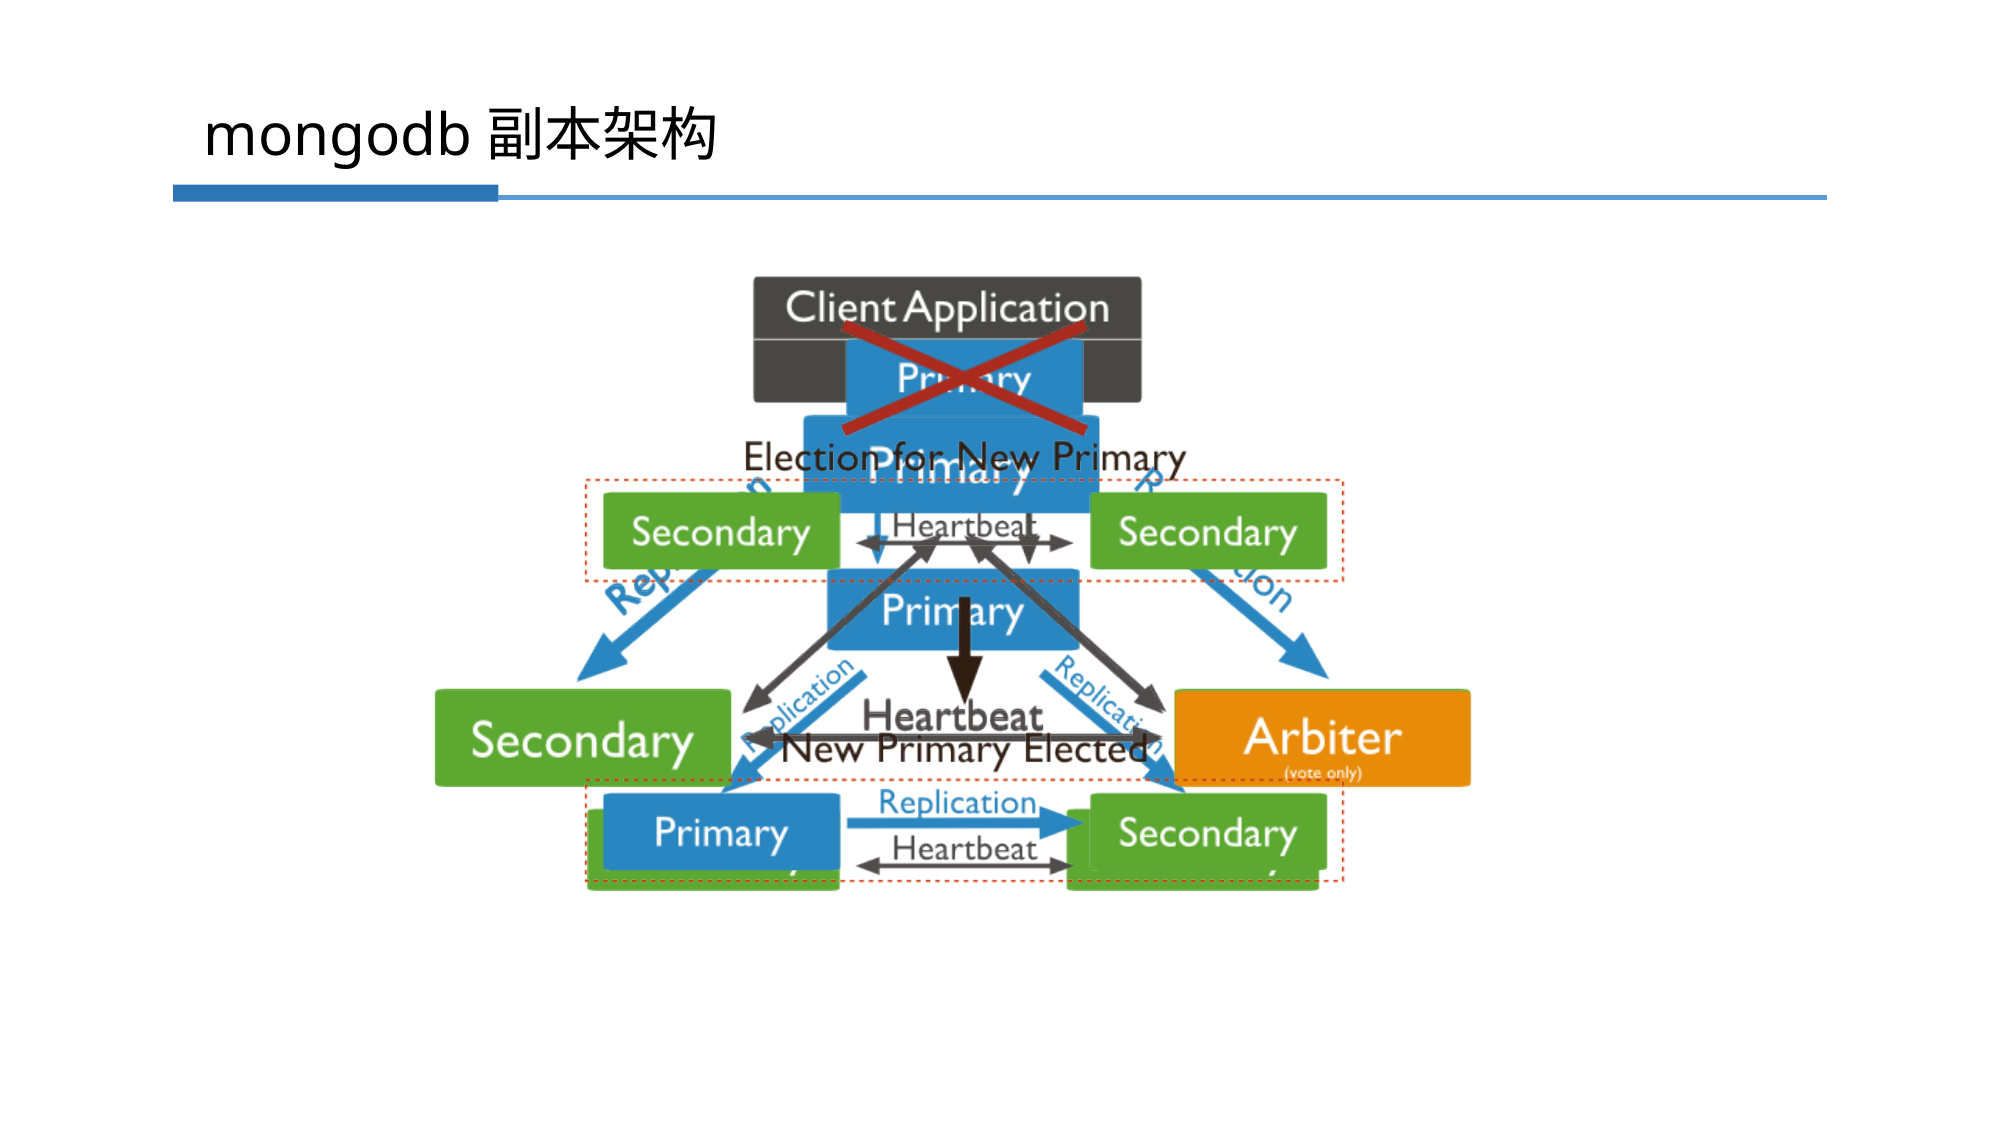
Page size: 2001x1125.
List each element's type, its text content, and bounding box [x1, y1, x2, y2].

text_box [173, 184, 1827, 202]
picture [406, 264, 1500, 905]
text_box mongodb副本架构 [189, 90, 734, 175]
